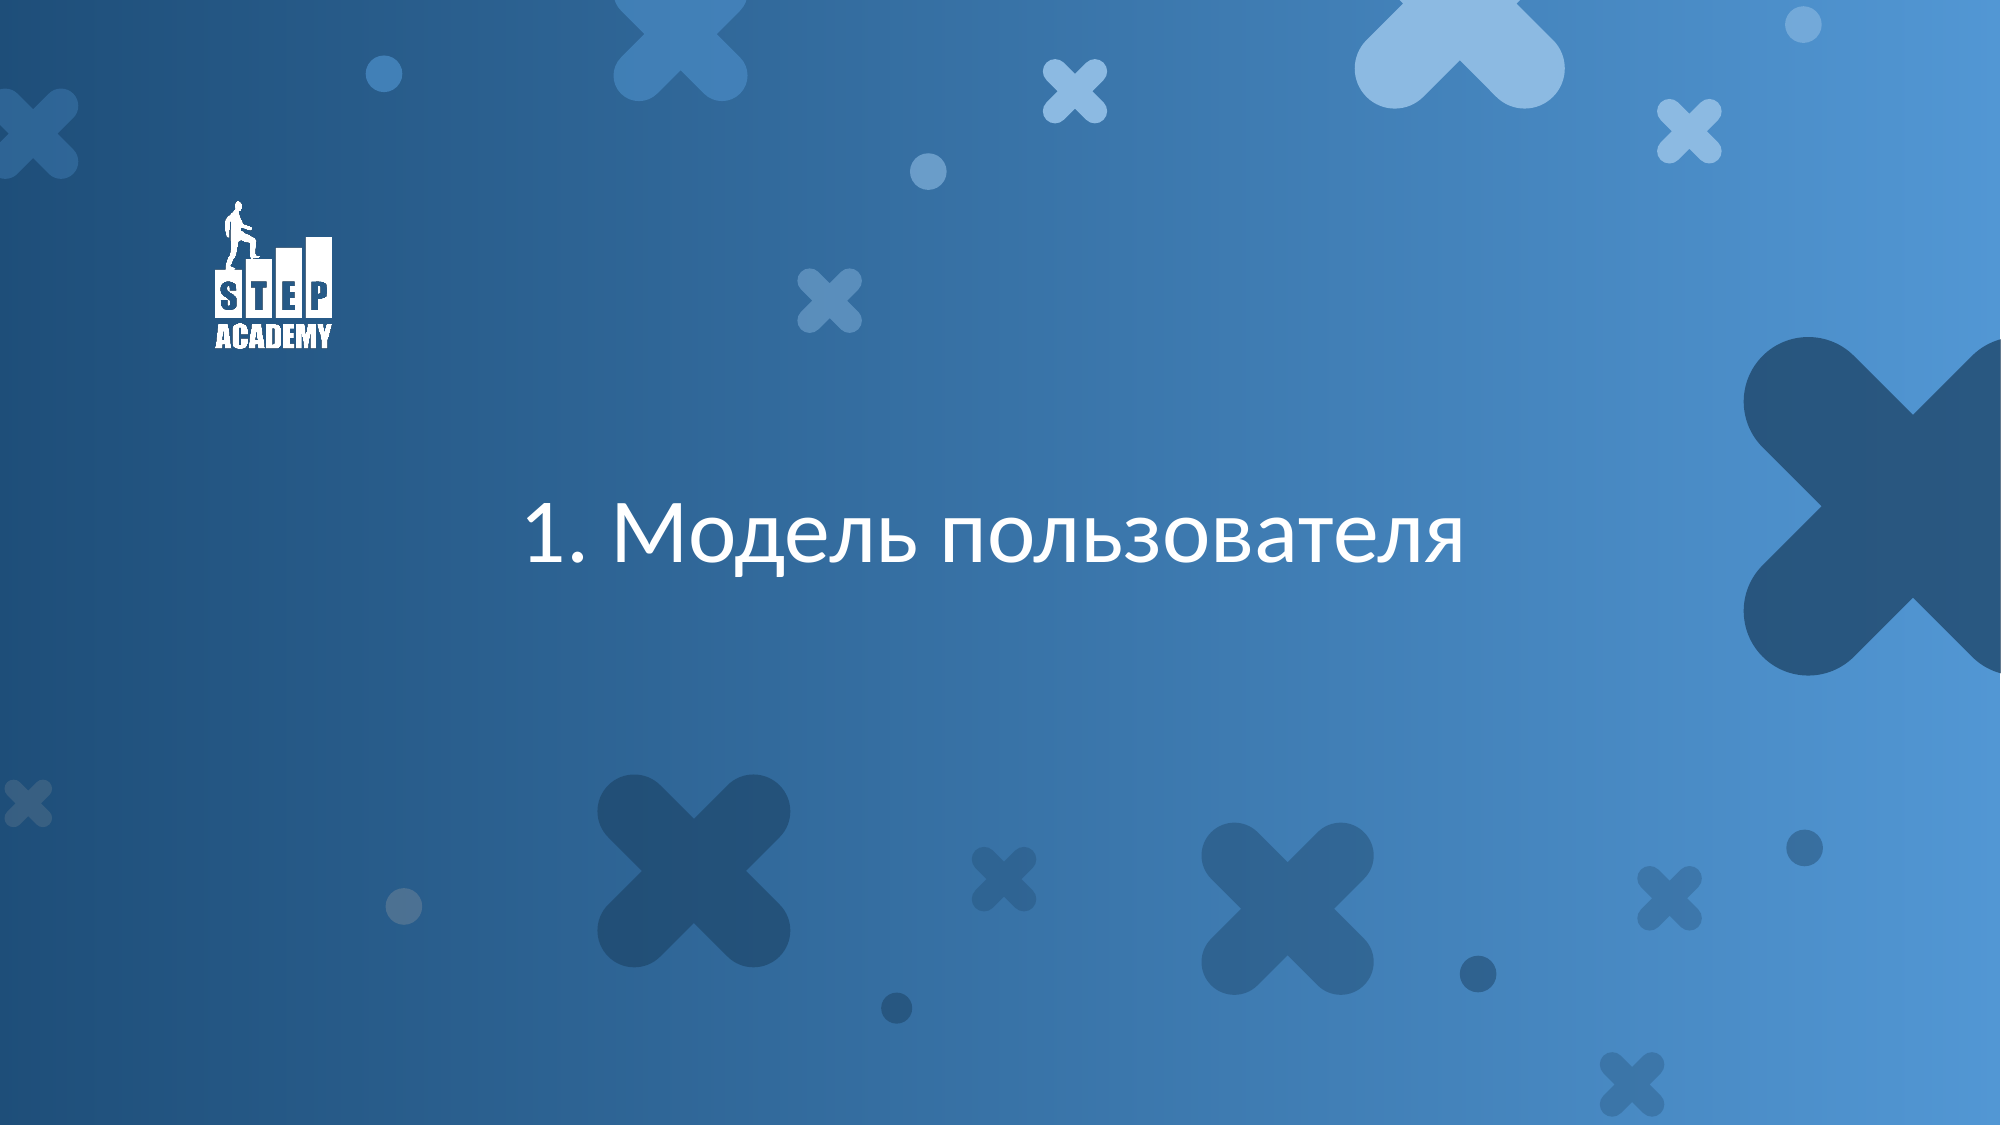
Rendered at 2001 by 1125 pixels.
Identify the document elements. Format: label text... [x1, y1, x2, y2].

title 1. Модель пользователя [208, 197, 1780, 590]
